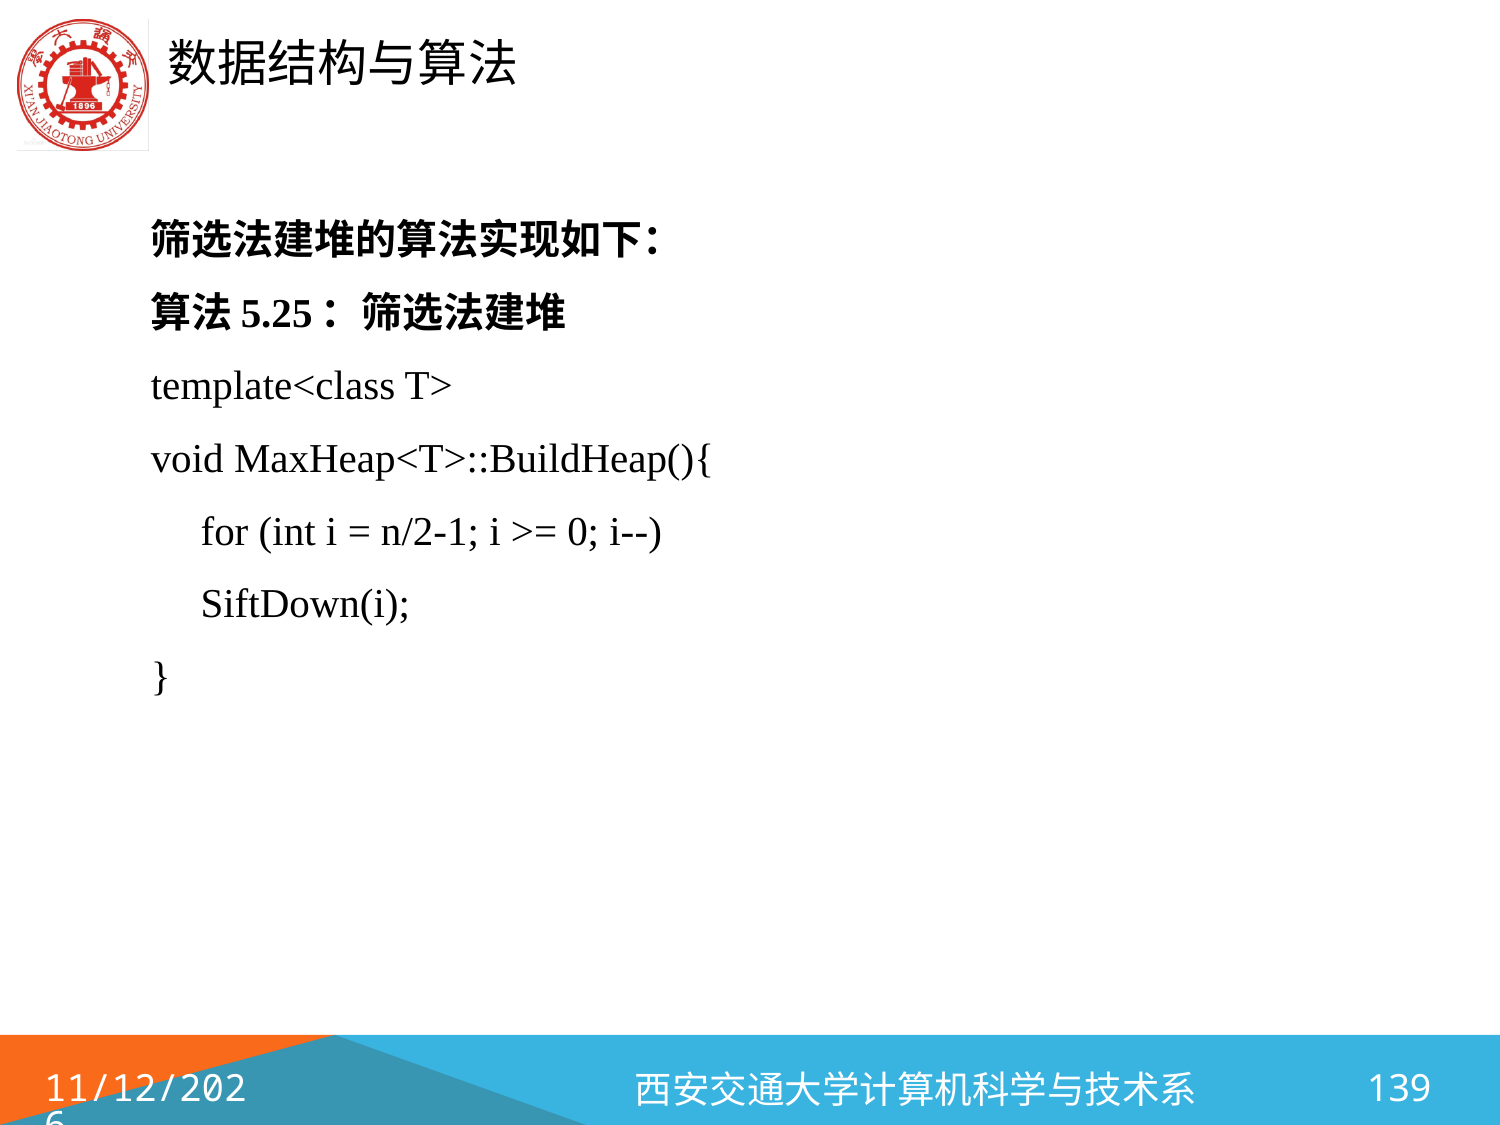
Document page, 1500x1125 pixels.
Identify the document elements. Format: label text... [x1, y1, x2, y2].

picture [17, 19, 149, 151]
list 筛选法建堆的算法实现如下： 算法5.25：筛选法建堆 template<class T> void MaxHeap<T>::BuildHeap(){ for (int i = n/2-1; i >= 0; i--) SiftDown(i); } [135, 196, 1370, 784]
